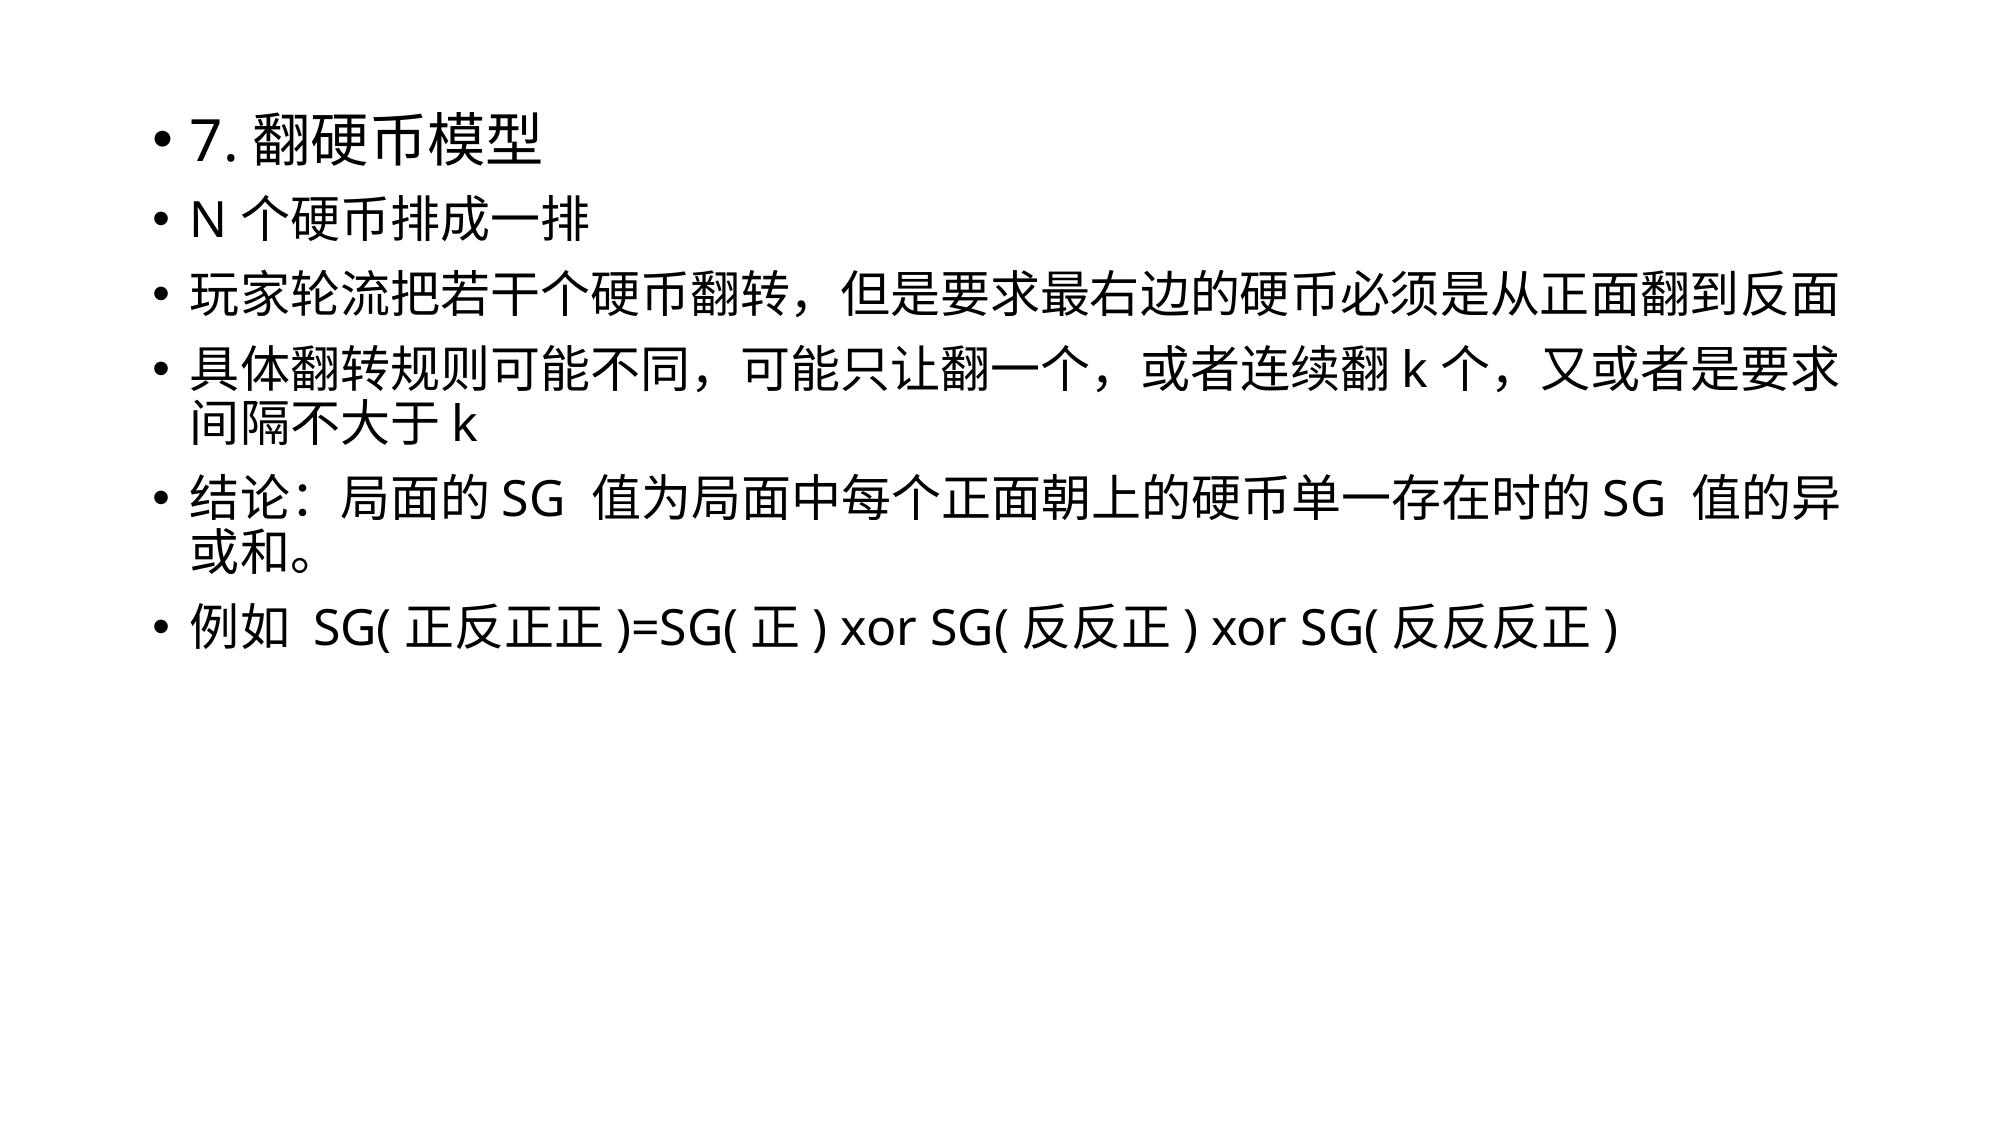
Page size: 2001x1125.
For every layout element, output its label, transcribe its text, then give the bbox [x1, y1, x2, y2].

list 7.翻硬币模型 N个硬币排成一排 玩家轮流把若干个硬币翻转，但是要求最右边的硬币必须是从正面翻到反面 具体翻转规则可能不同，可能只让翻一个，或者连续翻k个，又或者是要求间隔不大于k 结论：局面的SG 值为局面中每个正面朝上的硬币单一存在时的SG 值的异或和。 例如 SG(正反正正)=SG(正) xor SG(反反正) xor SG(反反反正) [137, 103, 1863, 1014]
